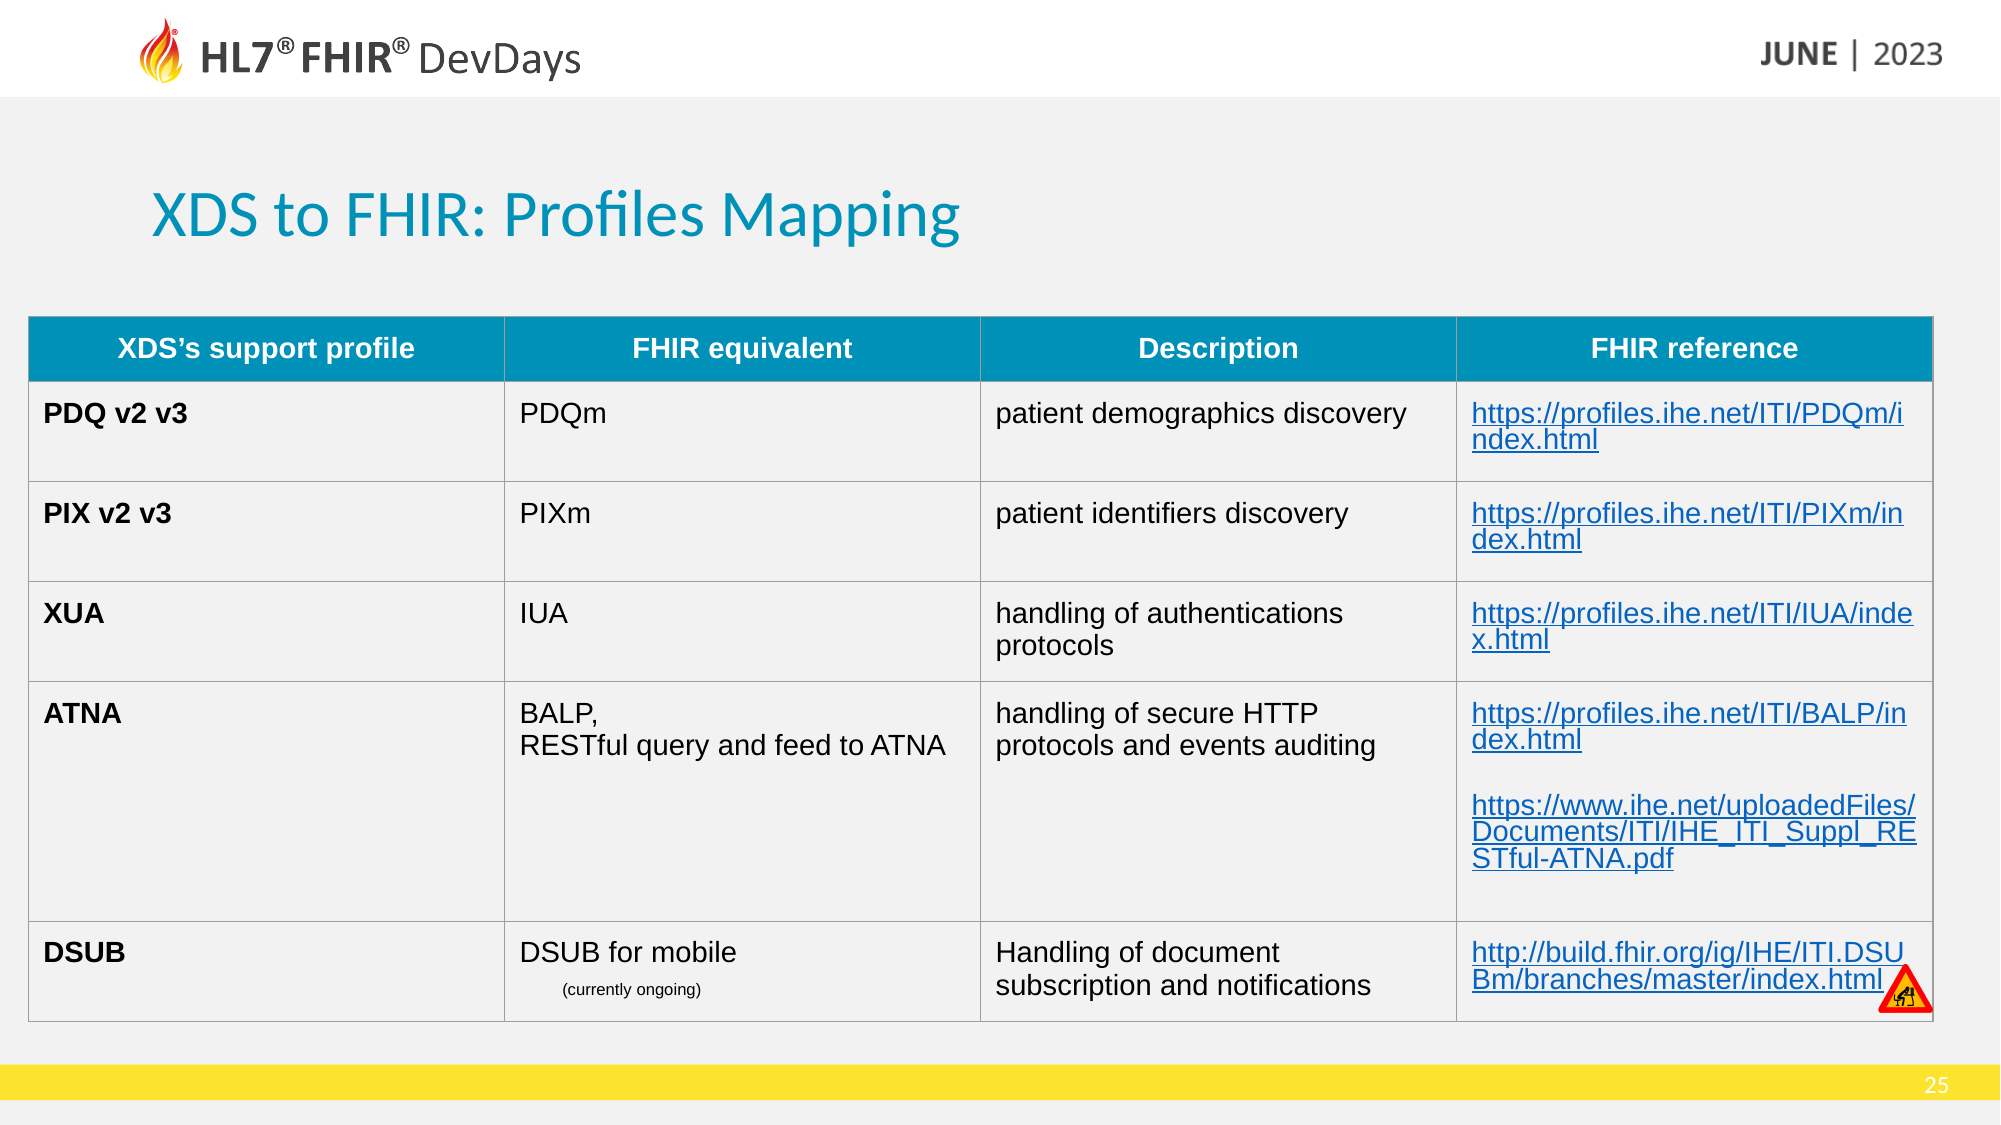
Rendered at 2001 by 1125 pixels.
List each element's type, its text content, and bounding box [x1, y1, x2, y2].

table_header FHIR reference [1457, 317, 1932, 381]
table_cell Handling of document subscription and notifications [981, 922, 1456, 1021]
table_cell https://profiles.ihe.net/ITI/BALP/index.html https://www.ihe.net/uploadedFiles/Documents/ITI/IHE_ITI_Suppl_RESTful-ATNA.pdf [1457, 682, 1932, 921]
table_cell XUA [29, 582, 504, 681]
table_cell IUA [505, 582, 980, 681]
picture [1878, 964, 1934, 1013]
table_cell patient identifiers discovery [981, 482, 1456, 581]
table_header Description [981, 317, 1456, 381]
picture [1726, 10, 1977, 97]
table_cell PDQm [505, 382, 980, 481]
table_cell DSUB for mobile (currently ongoing) [505, 922, 980, 1021]
table_header FHIR equivalent [505, 317, 980, 381]
table_header XDS’s support profile [29, 317, 504, 381]
text_box XDS to FHIR: Profiles Mapping [137, 171, 1863, 316]
table_cell PIX v2 v3 [29, 482, 504, 581]
table_cell https://profiles.ihe.net/ITI/PIXm/index.html [1457, 482, 1932, 581]
picture [137, 13, 593, 85]
table_cell BALP, RESTful query and feed to ATNA [505, 682, 980, 921]
table_cell handling of secure HTTP protocols and events auditing [981, 682, 1456, 921]
table_cell handling of authentications protocols [981, 582, 1456, 681]
table_cell http://build.fhir.org/ig/IHE/ITI.DSUBm/branches/master/index.html [1457, 922, 1932, 1021]
table_cell patient demographics discovery [981, 382, 1456, 481]
table_cell https://profiles.ihe.net/ITI/PDQm/index.html [1457, 382, 1932, 481]
table_cell PIXm [505, 482, 980, 581]
table_cell https://profiles.ihe.net/ITI/IUA/index.html [1457, 582, 1932, 681]
table_cell PDQ v2 v3 [29, 382, 504, 481]
table_cell ATNA [29, 682, 504, 921]
table_cell DSUB [29, 922, 504, 1021]
